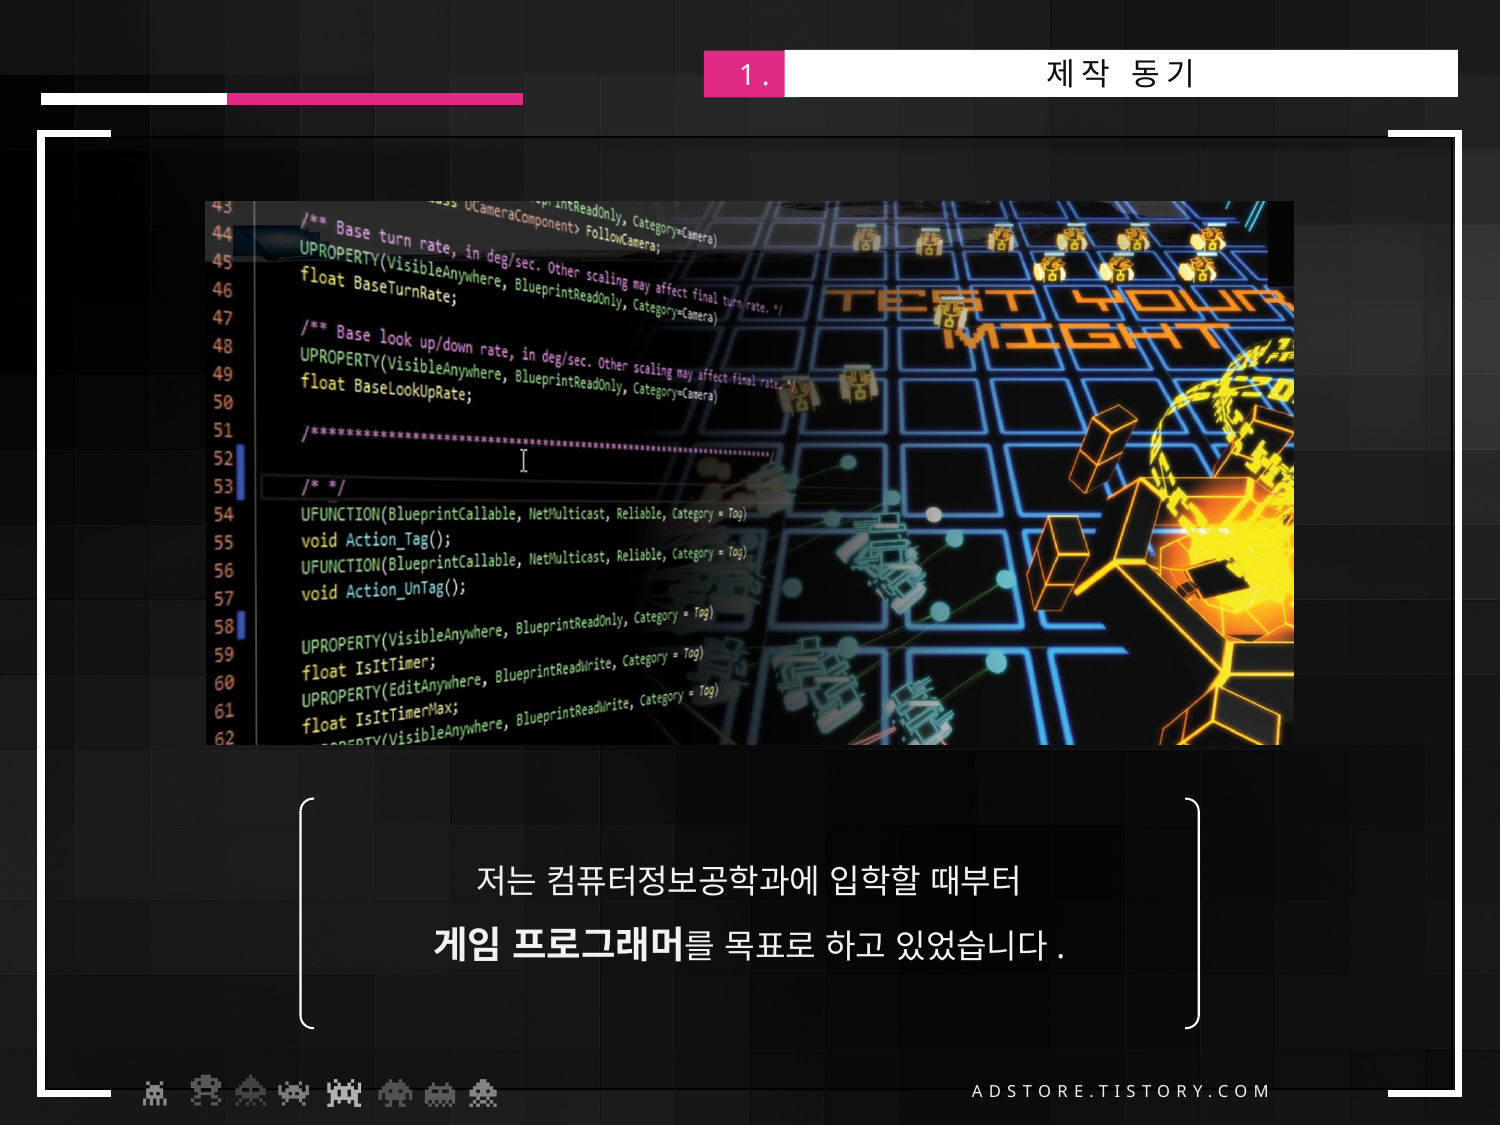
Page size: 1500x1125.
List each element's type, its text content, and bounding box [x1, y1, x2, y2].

list 저는 컴퓨터정보공학과에 입학할 때부터 게임 프로그래머를 목표로 하고 있었습니다. [312, 810, 1186, 1016]
picture [0, 0, 1500, 1125]
list 제작 동기 [784, 49, 1458, 97]
slide_number 1. [703, 50, 799, 98]
footer ADSTORE.TISTORY.COM [960, 1081, 1395, 1105]
